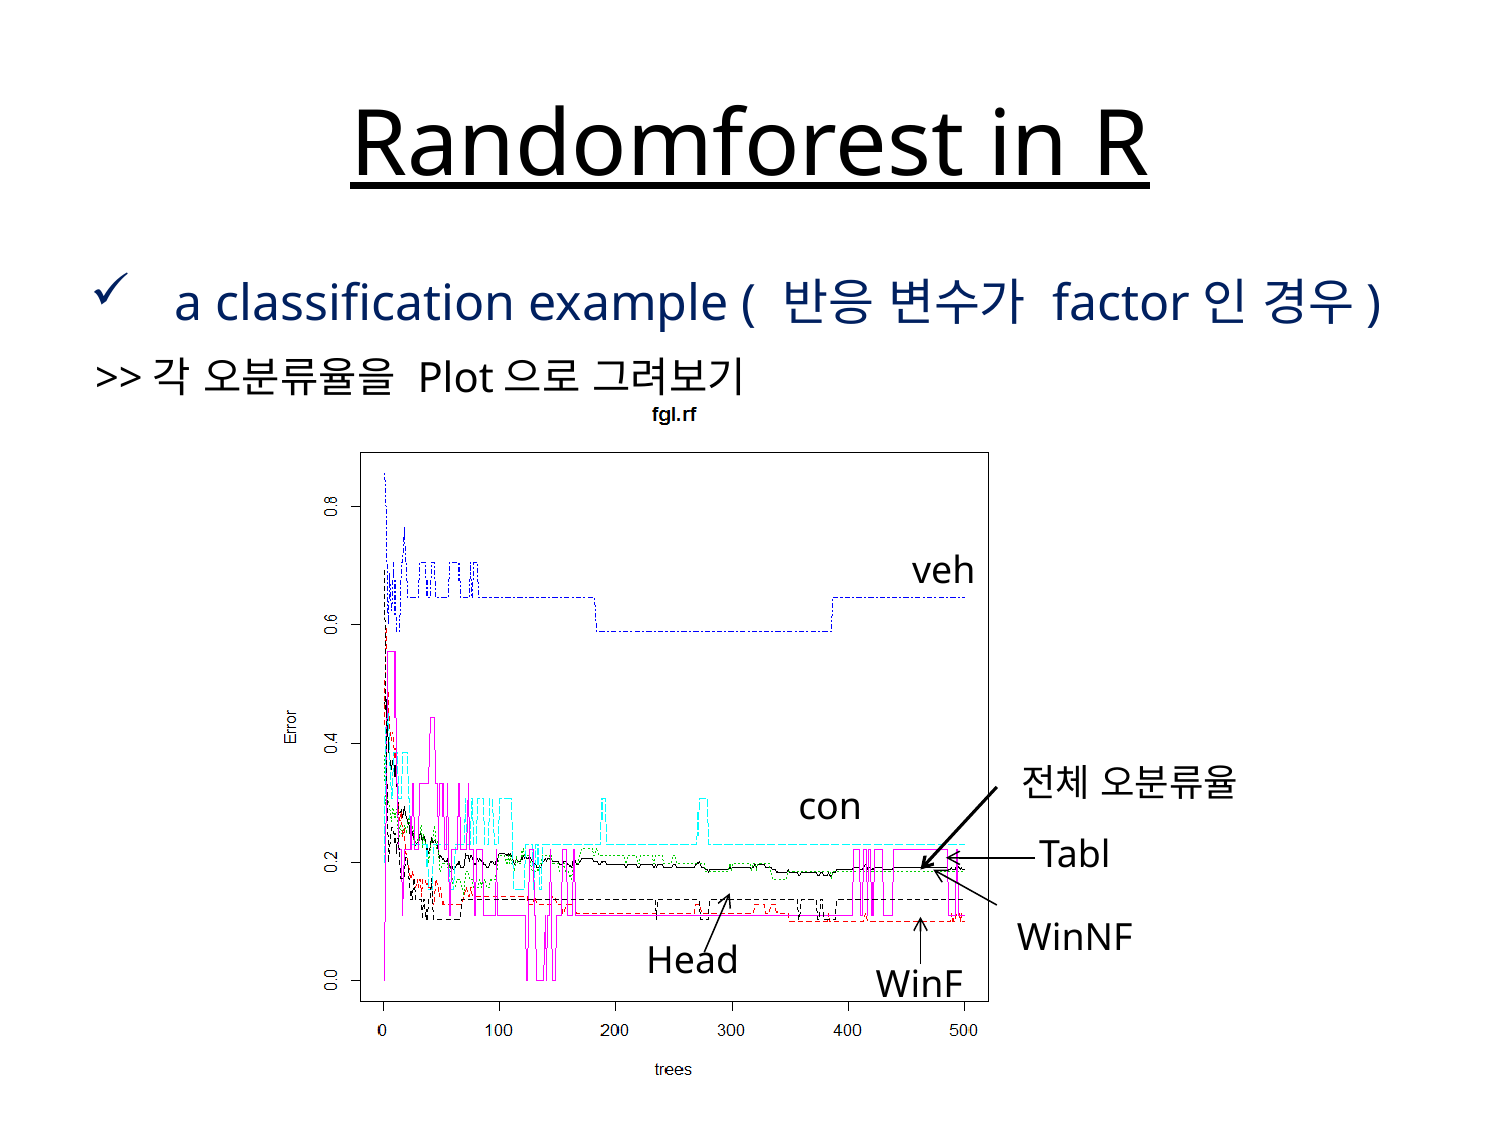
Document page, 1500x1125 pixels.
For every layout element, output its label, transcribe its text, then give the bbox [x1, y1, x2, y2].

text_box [284, 385, 1277, 1083]
list a classification example ( 반응 변수가 factor인 경우) [75, 262, 1425, 1005]
text_box >>각 오분류율을 Plot으로 그려보기 [80, 343, 762, 409]
title Randomforest in R [75, 45, 1425, 233]
